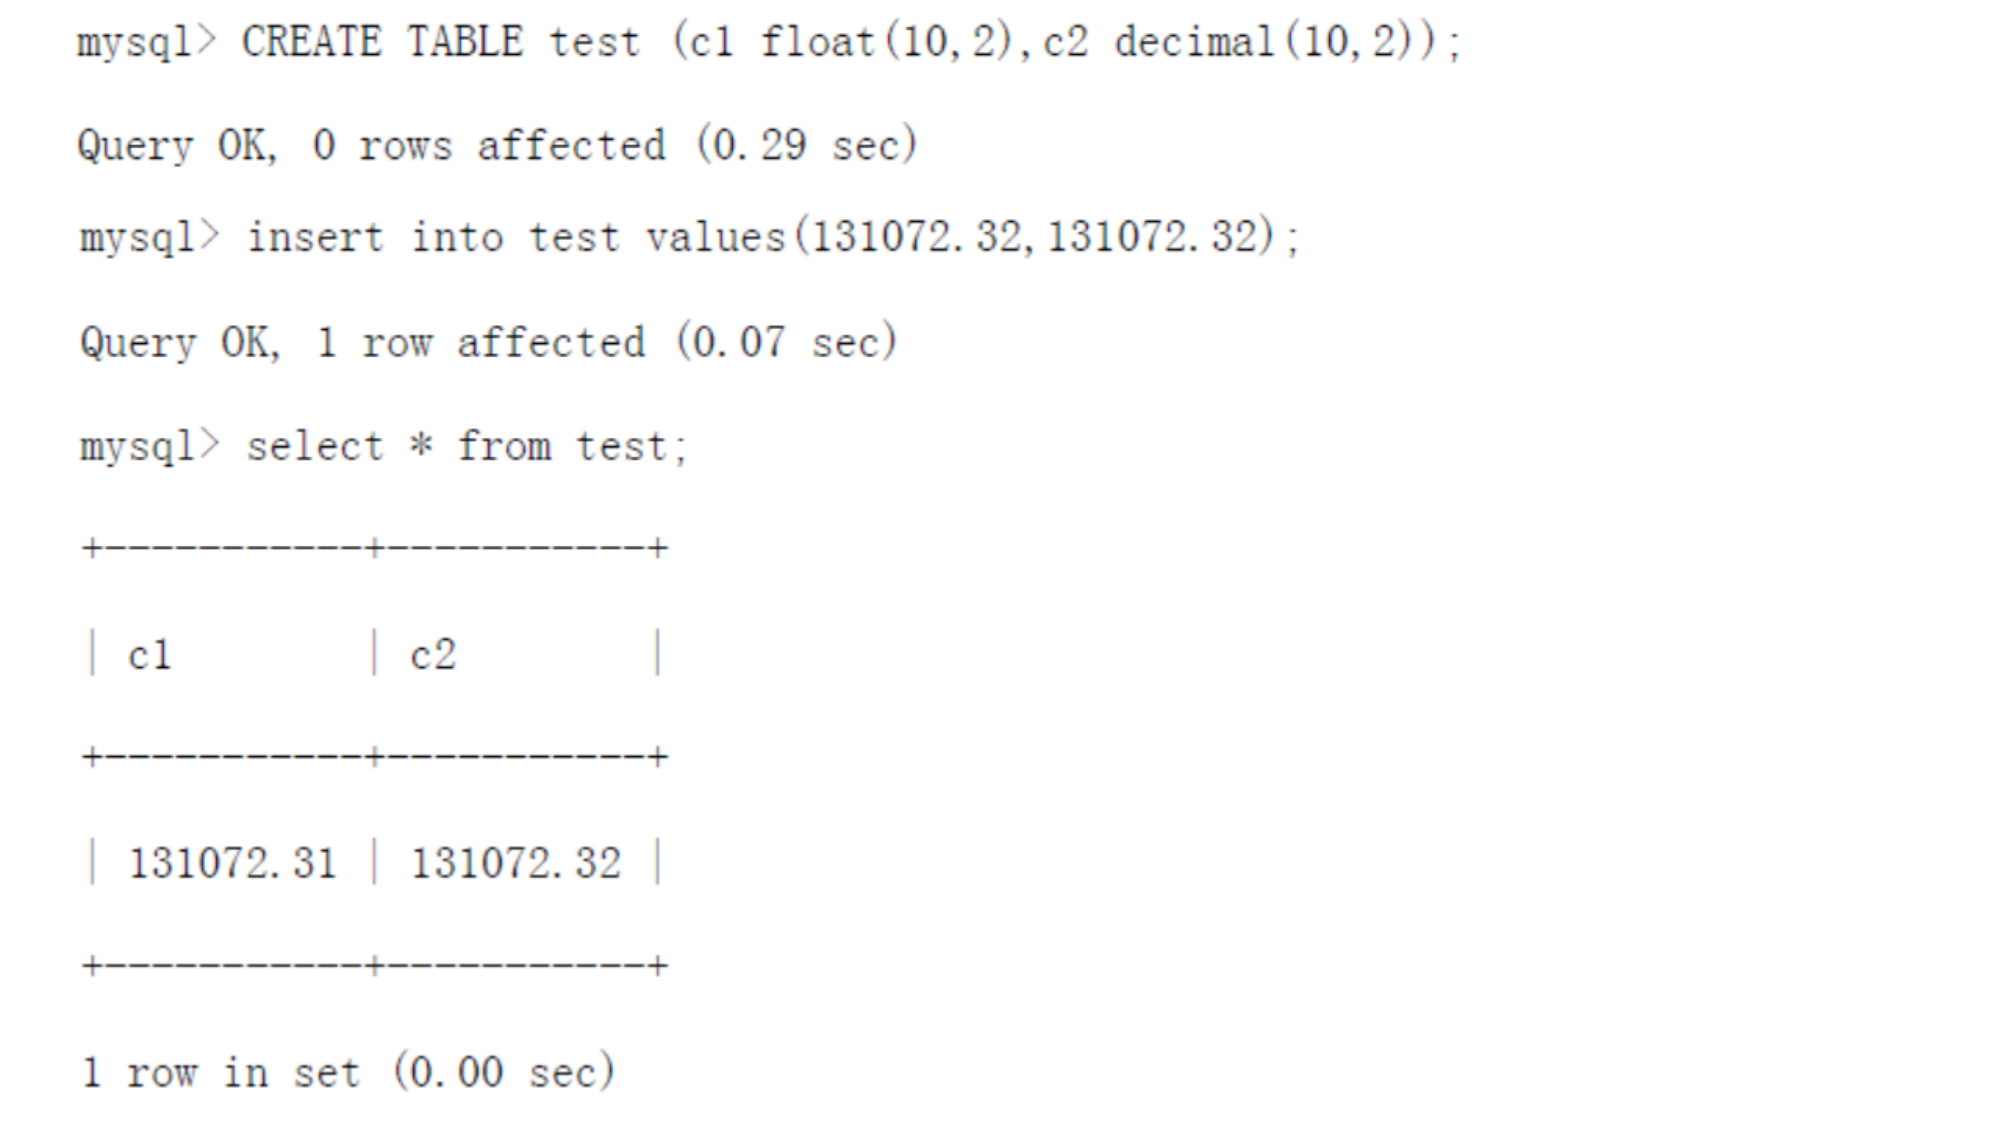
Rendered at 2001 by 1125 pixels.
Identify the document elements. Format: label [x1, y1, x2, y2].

picture [55, 0, 1476, 190]
picture [55, 207, 1398, 1108]
